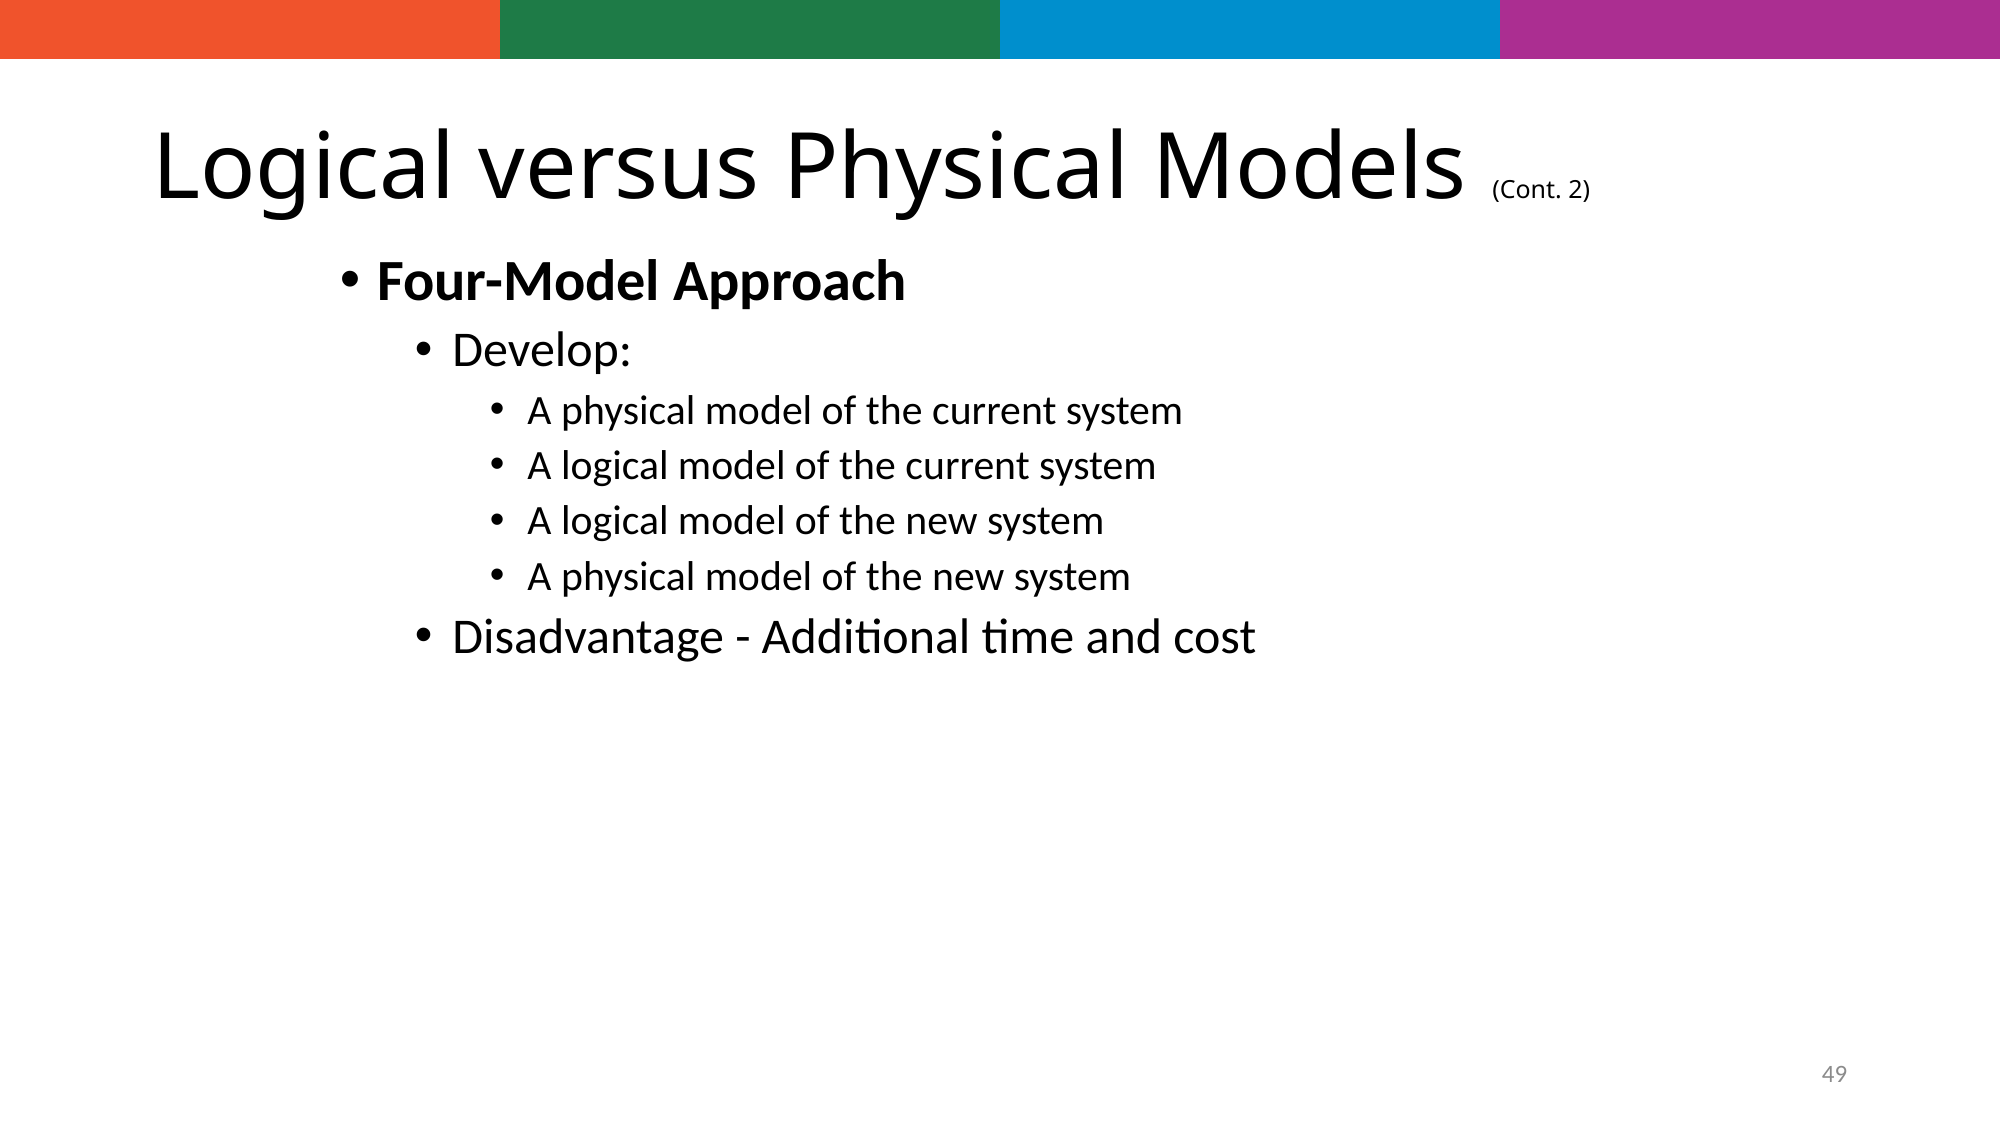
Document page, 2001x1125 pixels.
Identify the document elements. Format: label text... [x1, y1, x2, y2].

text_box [0, 0, 2000, 59]
slide_number 49 [1412, 1042, 1863, 1103]
list Four-Model Approach Develop: A physical model of the current system A logical model of the current system A logical model of the new system A physical model of the new system Disadvantage - Additional time and cost [324, 243, 1625, 1050]
title Logical versus Physical Models (Cont. 2) [137, 59, 1863, 278]
